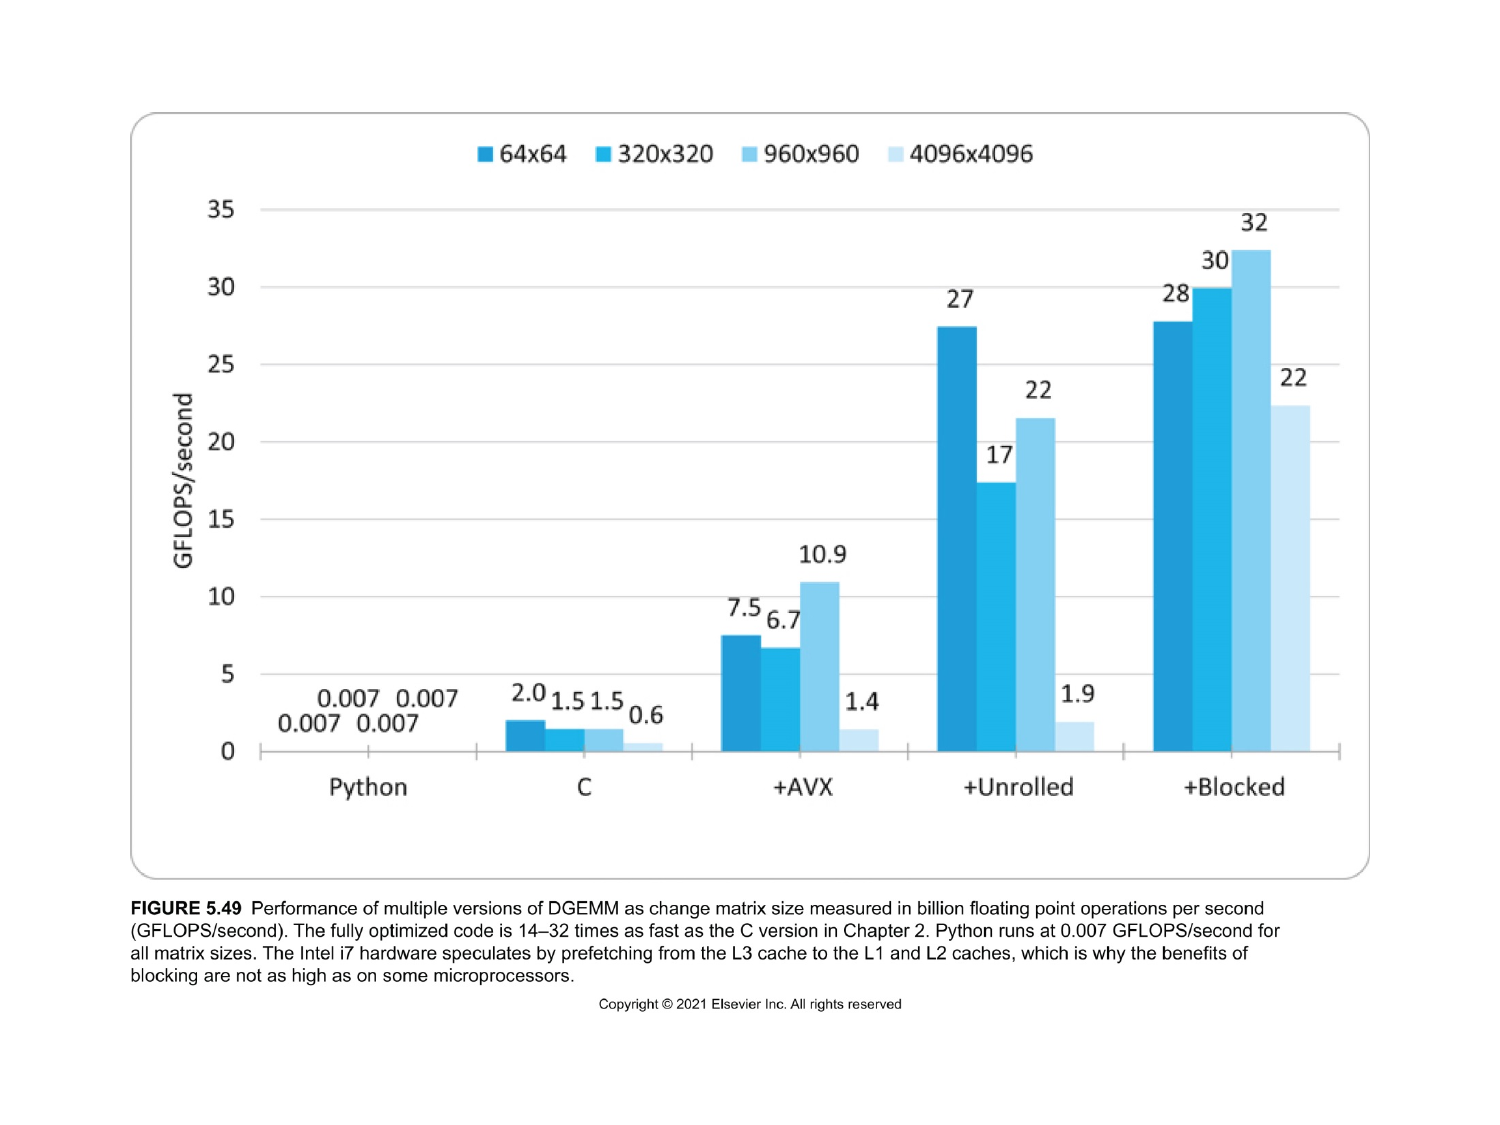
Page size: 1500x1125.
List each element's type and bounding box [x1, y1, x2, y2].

picture [130, 112, 1370, 1013]
